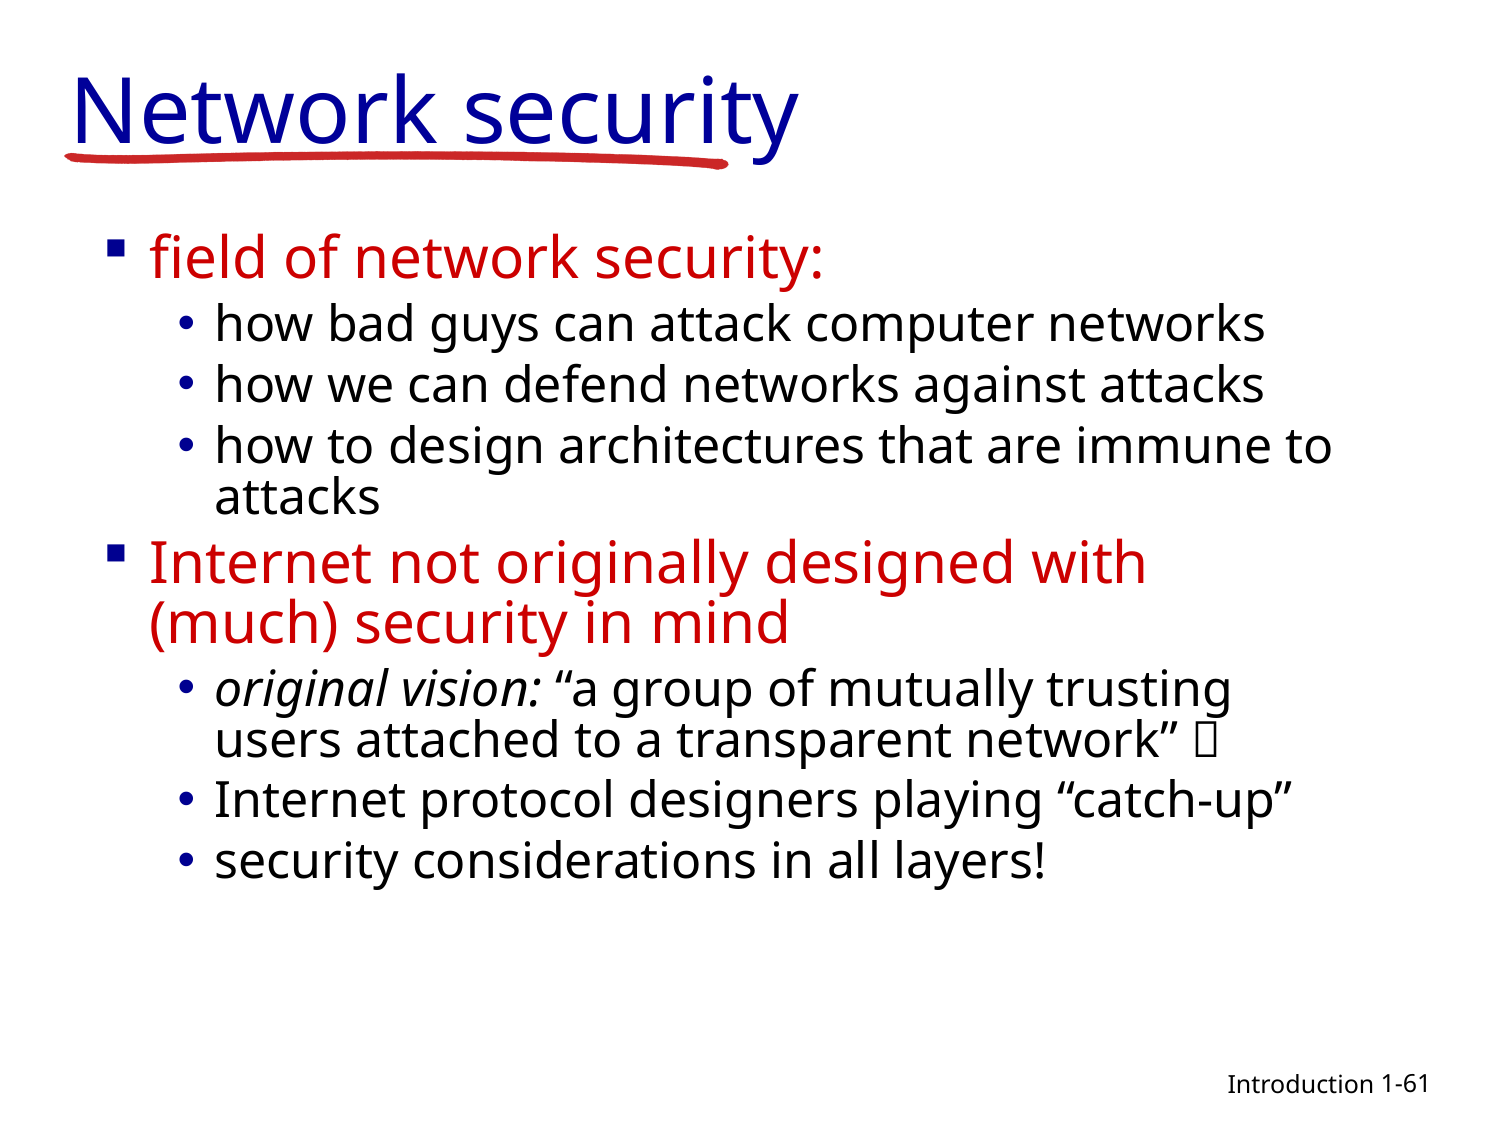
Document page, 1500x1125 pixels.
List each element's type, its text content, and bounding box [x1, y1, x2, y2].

title Network security [54, 12, 1330, 201]
list field of network security: how bad guys can attack computer networks how we can defend networks against attacks how to design architectures that are immune to attacks Internet not originally designed with (much) security in mind original vision: “a group of mutually trusting users attached to a transparent network”  Internet protocol designers playing “catch-up” security considerations in all layers! [87, 223, 1363, 1064]
slide_number 1-61 [1365, 1059, 1477, 1106]
footer Introduction [914, 1060, 1391, 1109]
picture [61, 146, 737, 175]
